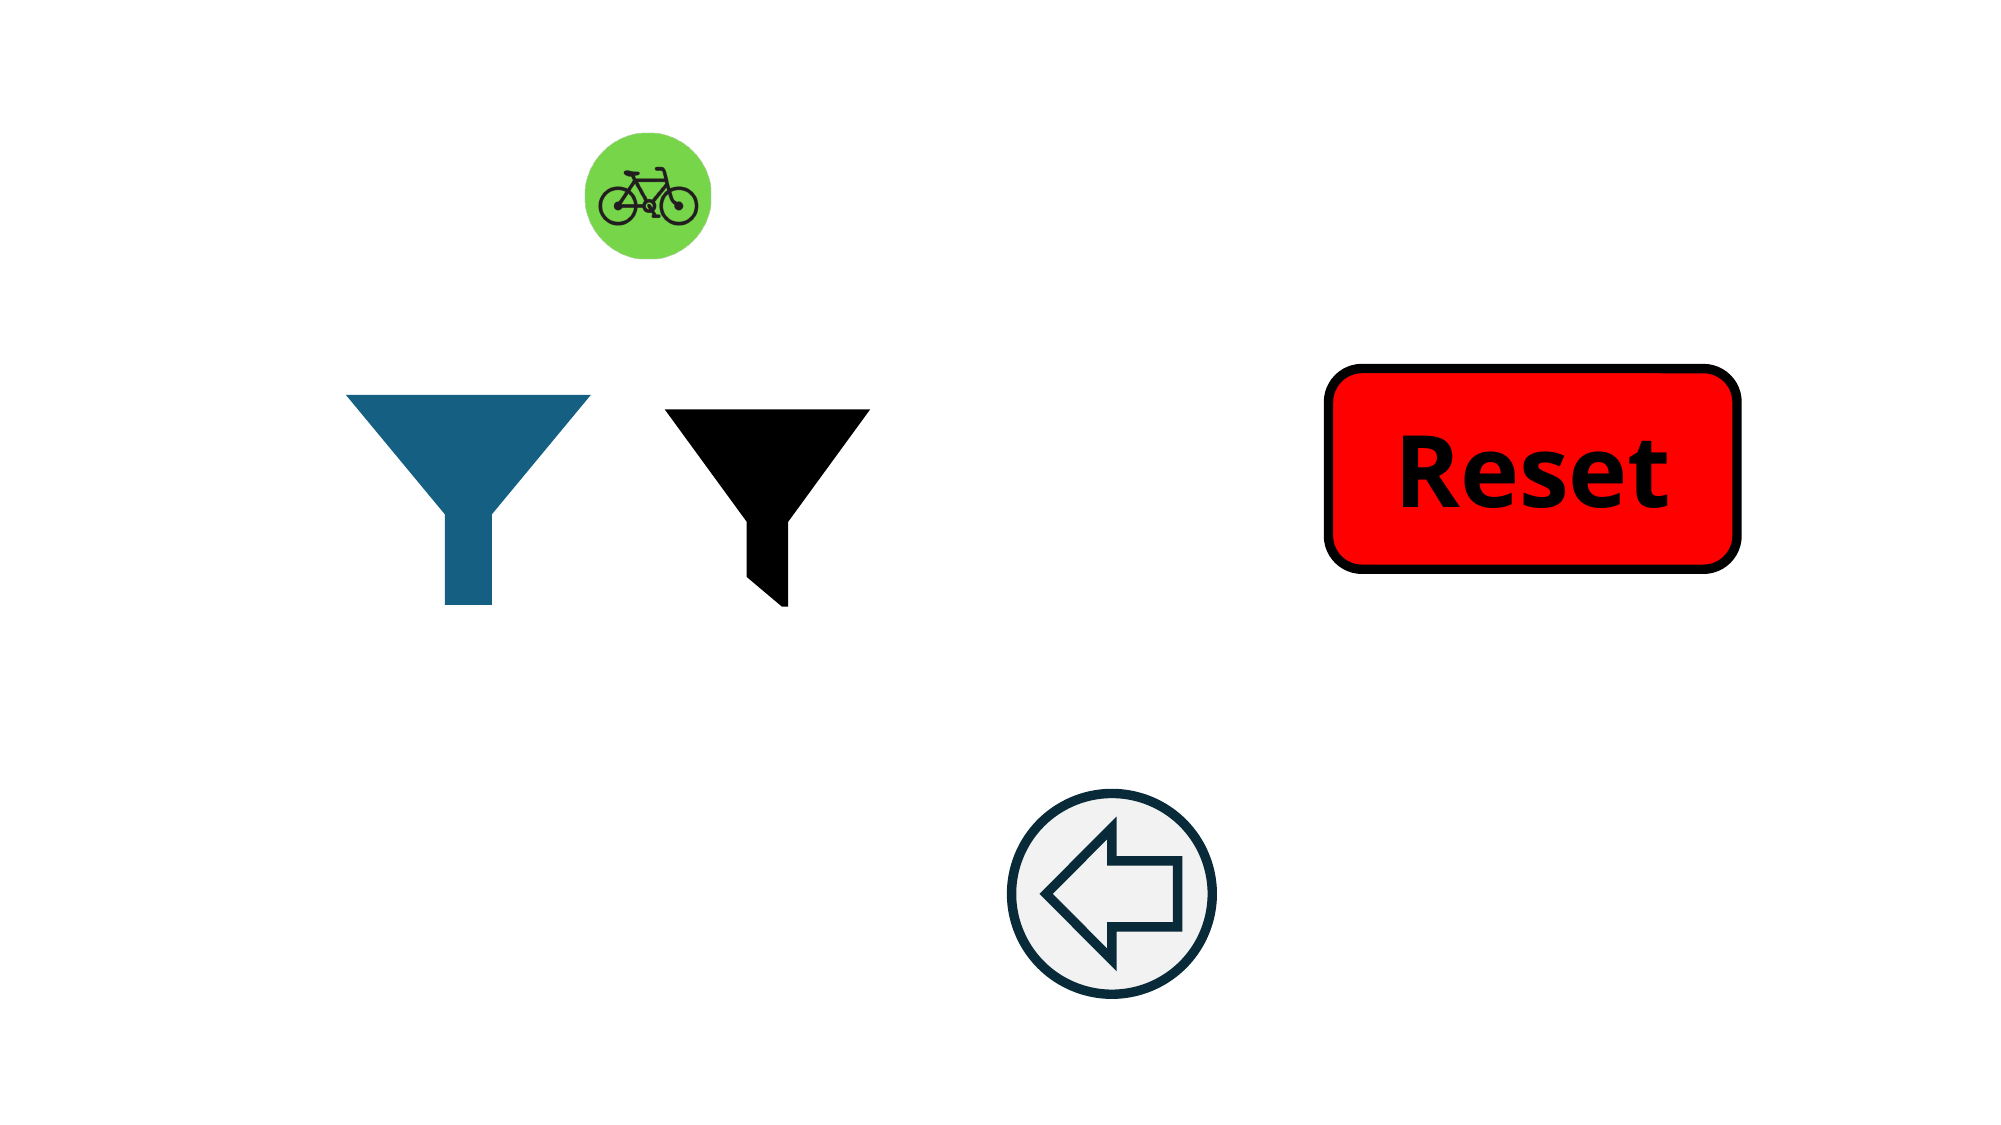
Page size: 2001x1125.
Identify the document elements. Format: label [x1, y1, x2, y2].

text_box [342, 393, 595, 516]
text_box [664, 409, 871, 607]
text_box [443, 417, 493, 606]
text_box [1011, 792, 1213, 995]
text_box [1327, 368, 1738, 570]
picture [581, 129, 714, 263]
